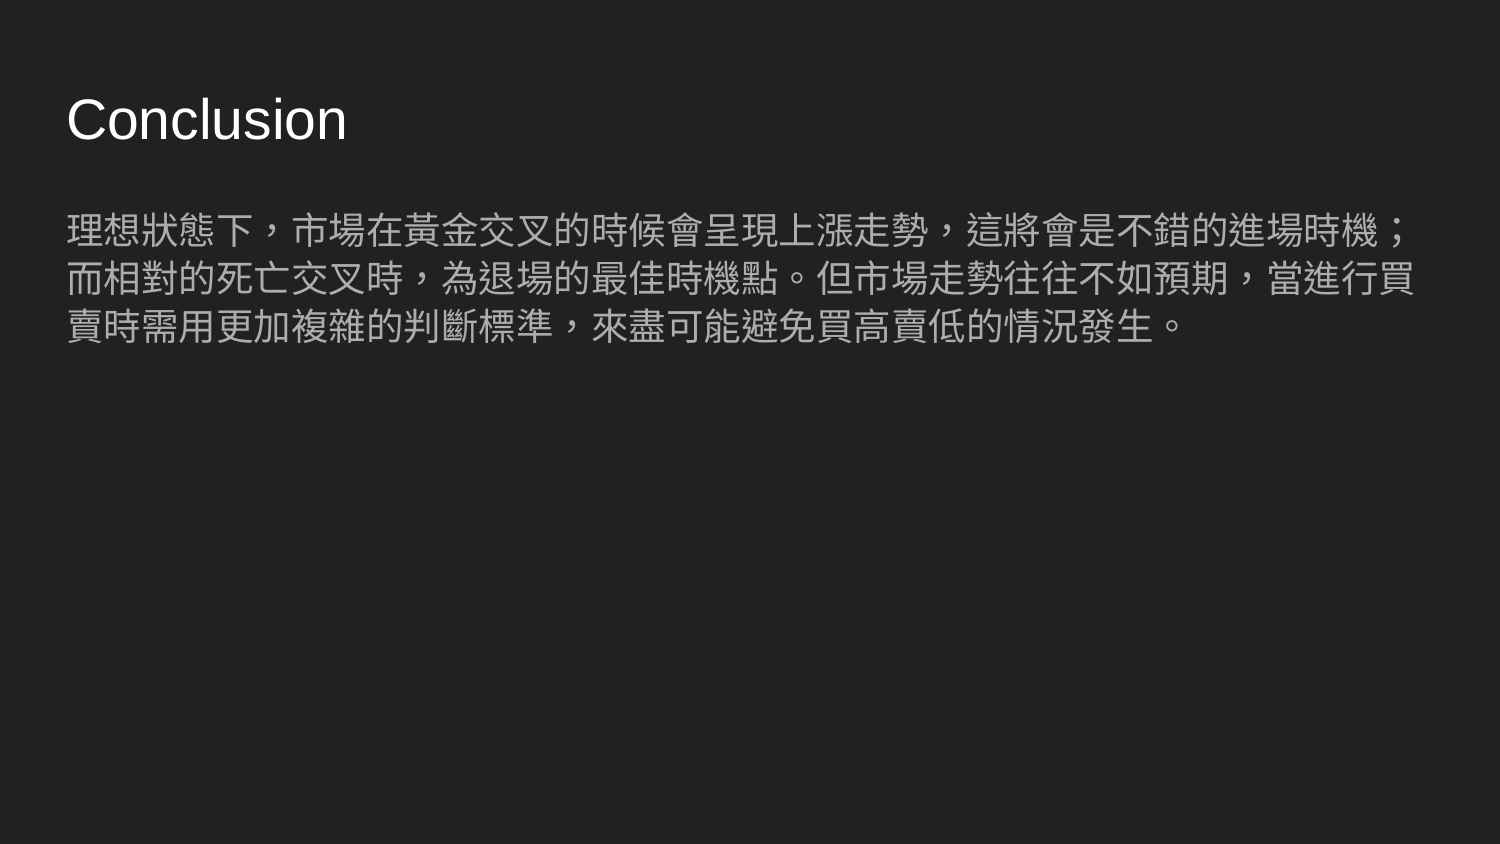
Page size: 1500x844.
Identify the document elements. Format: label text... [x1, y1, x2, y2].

list 理想狀態下，市場在黃金交叉的時候會呈現上漲走勢，這將會是不錯的進場時機；而相對的死亡交叉時，為退場的最佳時機點。但市場走勢往往不如預期，當進行買賣時需用更加複雜的判斷標準，來盡可能避免買高賣低的情況發生。 [51, 189, 1449, 750]
title Conclusion [51, 72, 1449, 167]
